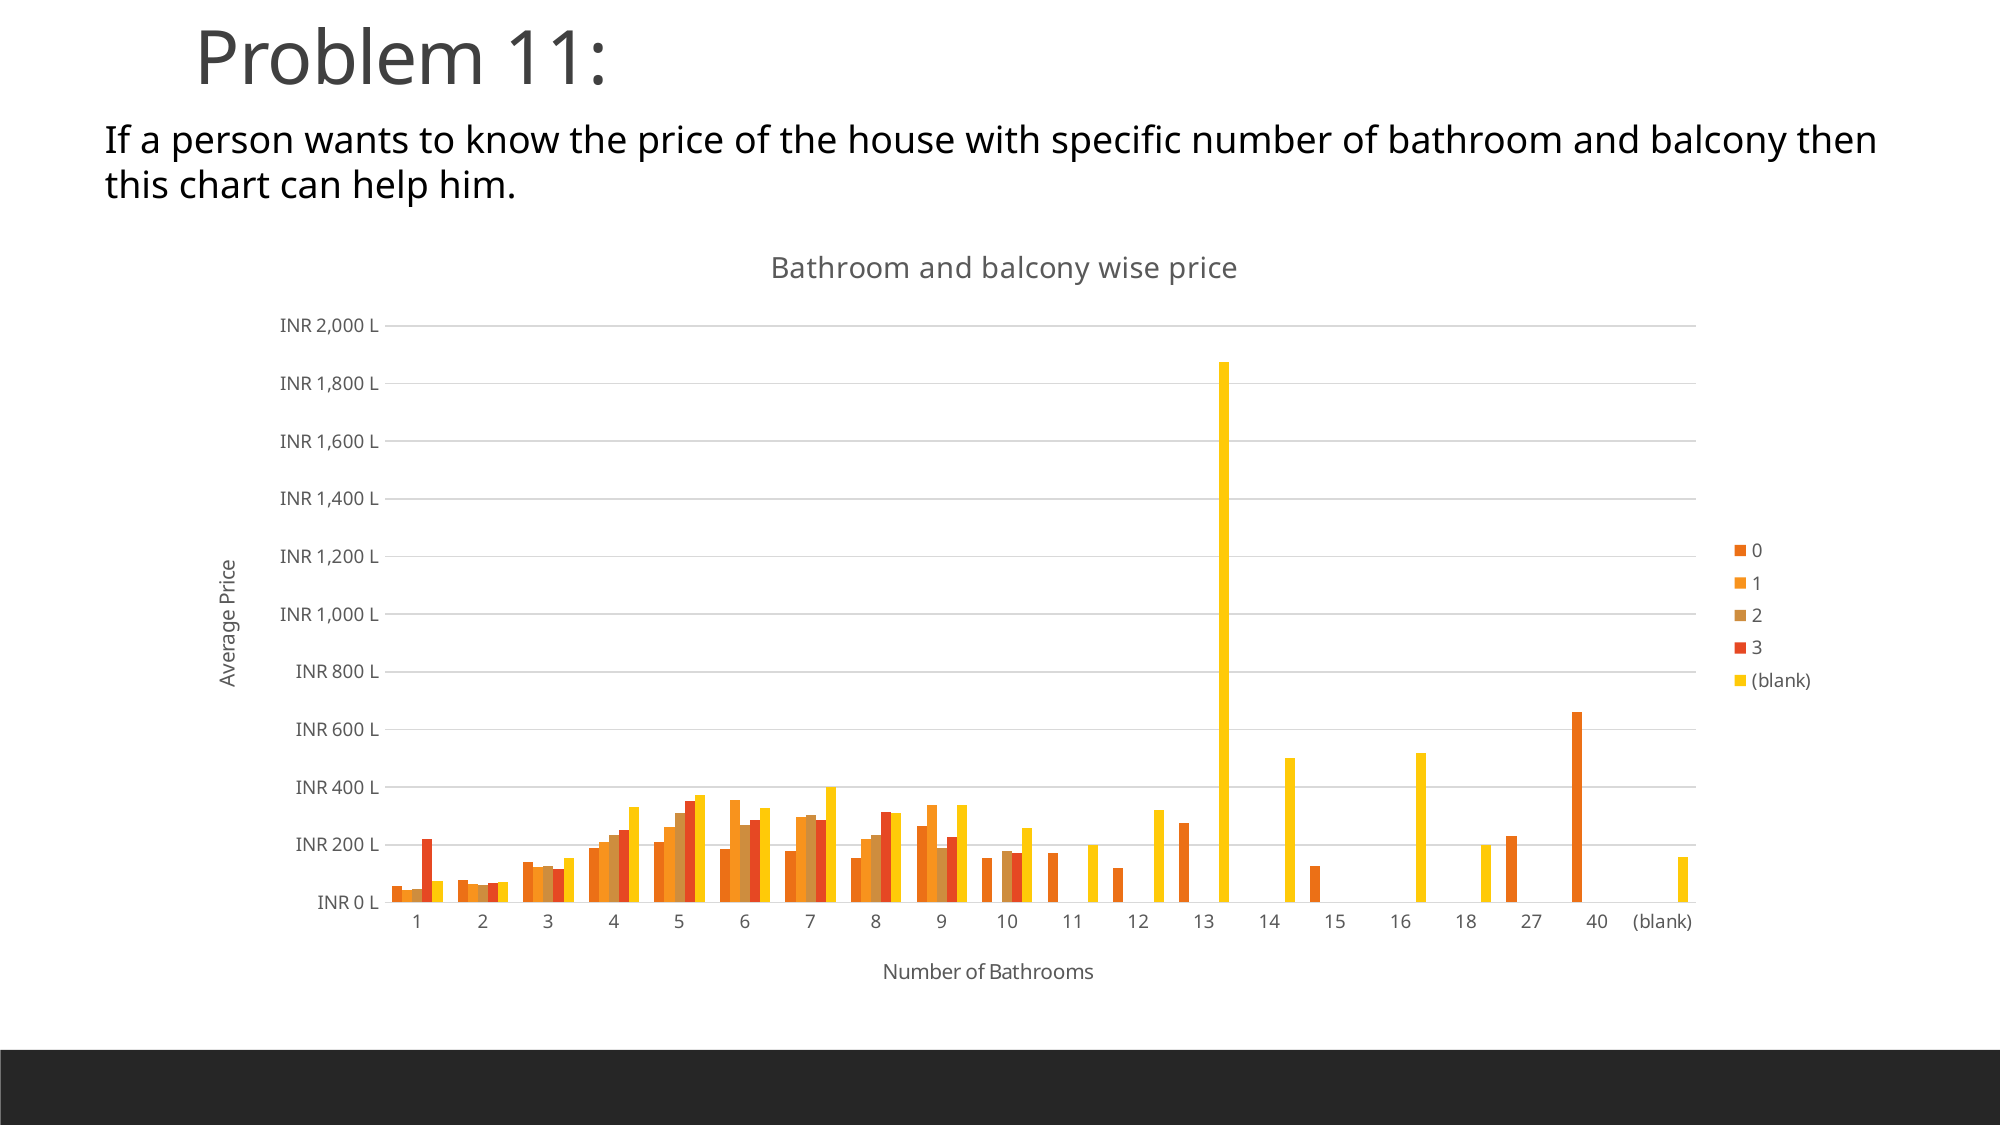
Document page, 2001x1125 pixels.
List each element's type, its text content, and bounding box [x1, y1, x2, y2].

text_box If a person wants to know the price of the house with specific number of bathroom and balcony then this chart can help him. [89, 108, 1895, 214]
chart [179, 213, 1831, 1017]
text_box Problem 11: [179, 12, 1830, 108]
